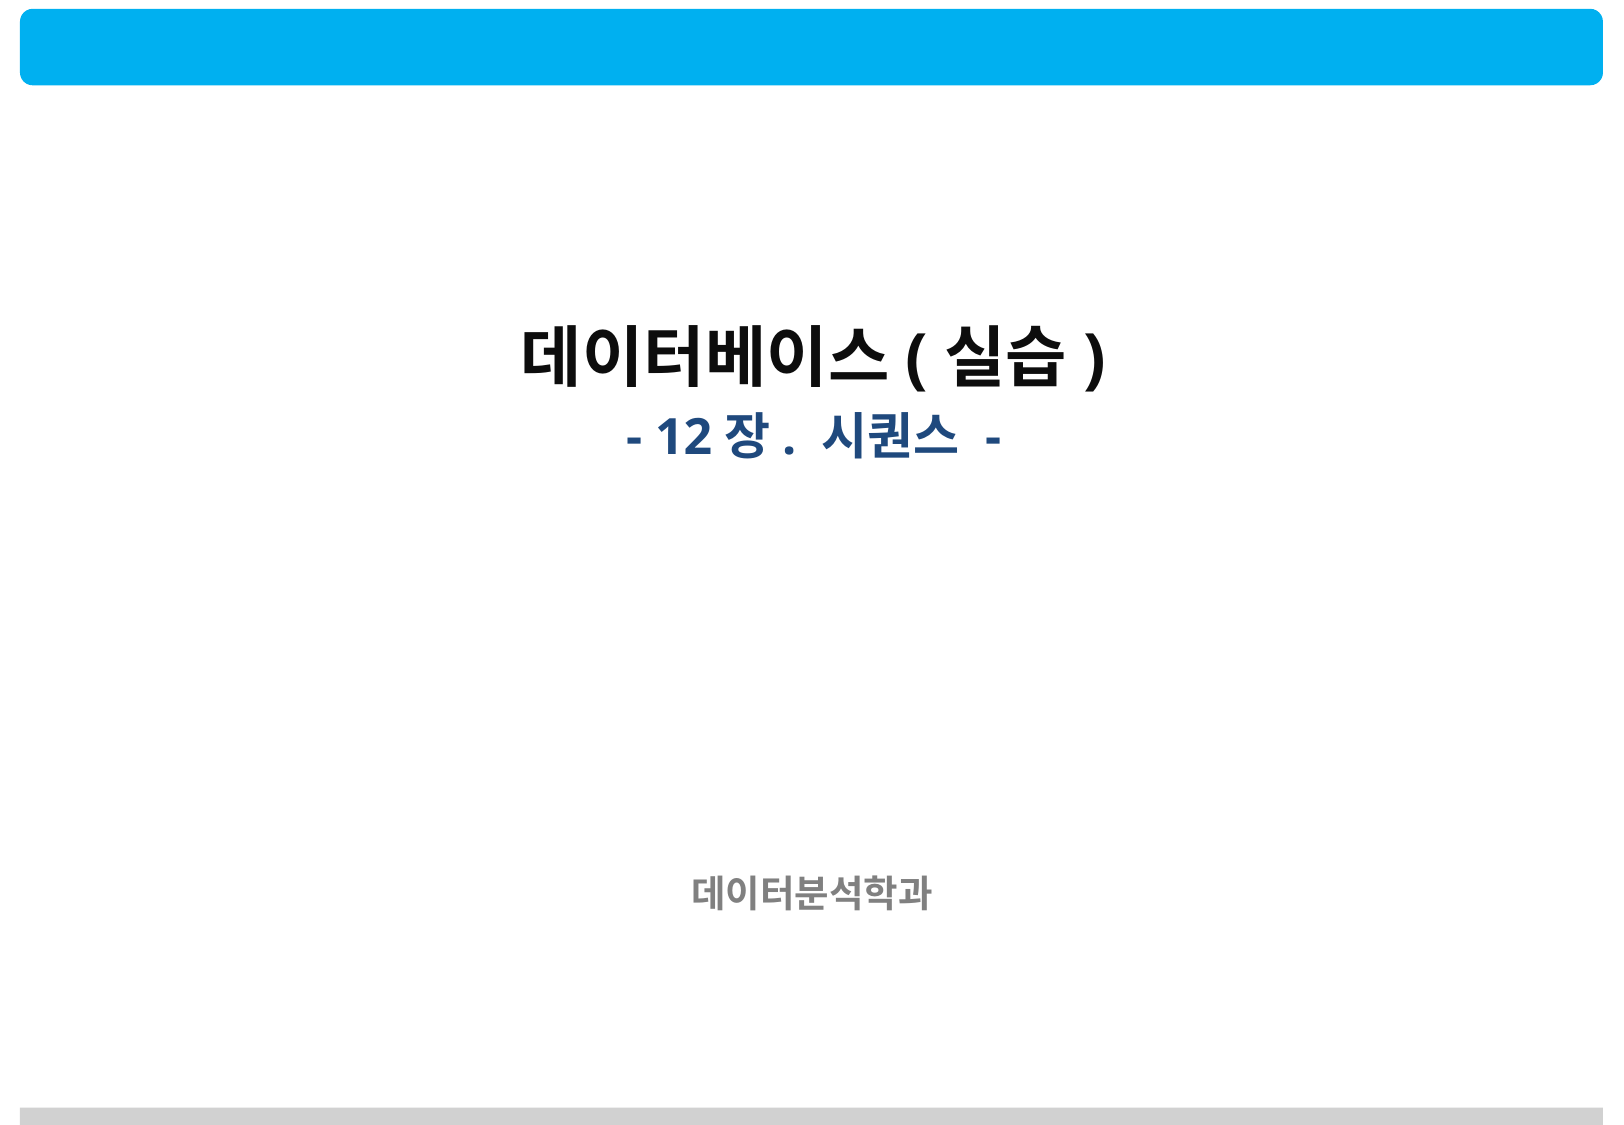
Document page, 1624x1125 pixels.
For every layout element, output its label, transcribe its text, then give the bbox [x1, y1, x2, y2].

list 데이터분석학과 [363, 862, 1261, 953]
list 데이터베이스(실습) - 12장. 시퀀스 - [82, 307, 1545, 539]
